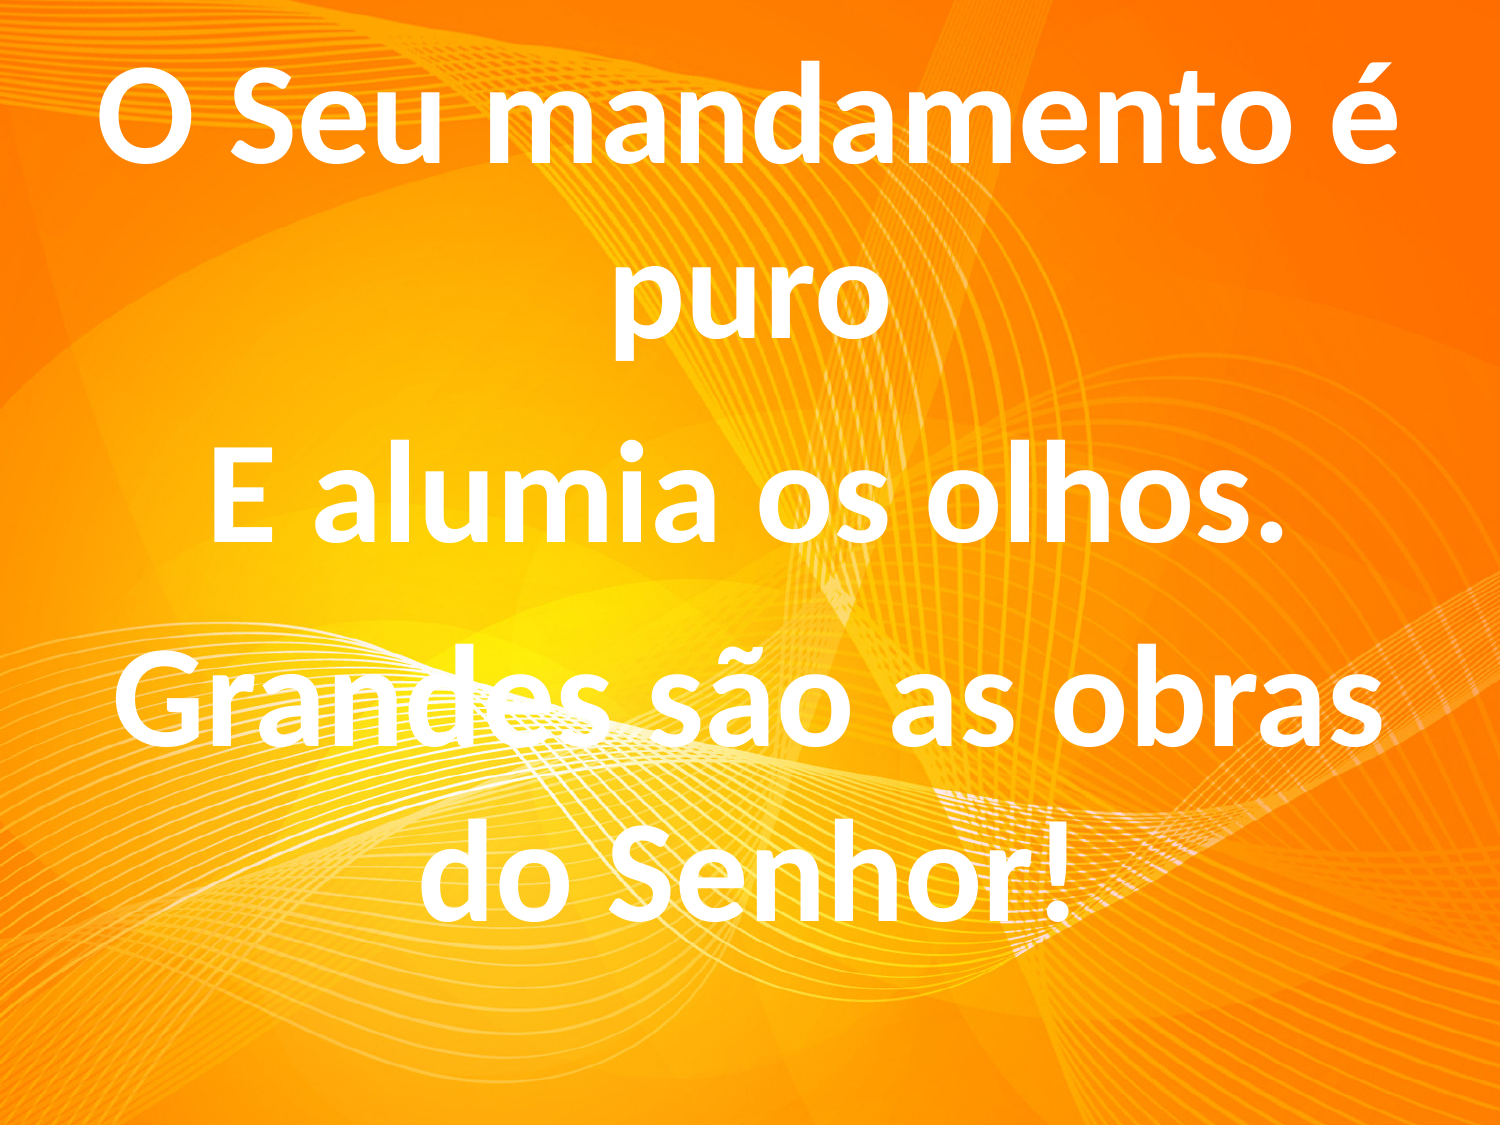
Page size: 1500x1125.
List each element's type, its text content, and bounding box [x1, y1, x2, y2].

list O Seu mandamento é puro E alumia os olhos. Grandes são as obras do Senhor! [74, 9, 1426, 991]
picture [0, 0, 1500, 1125]
